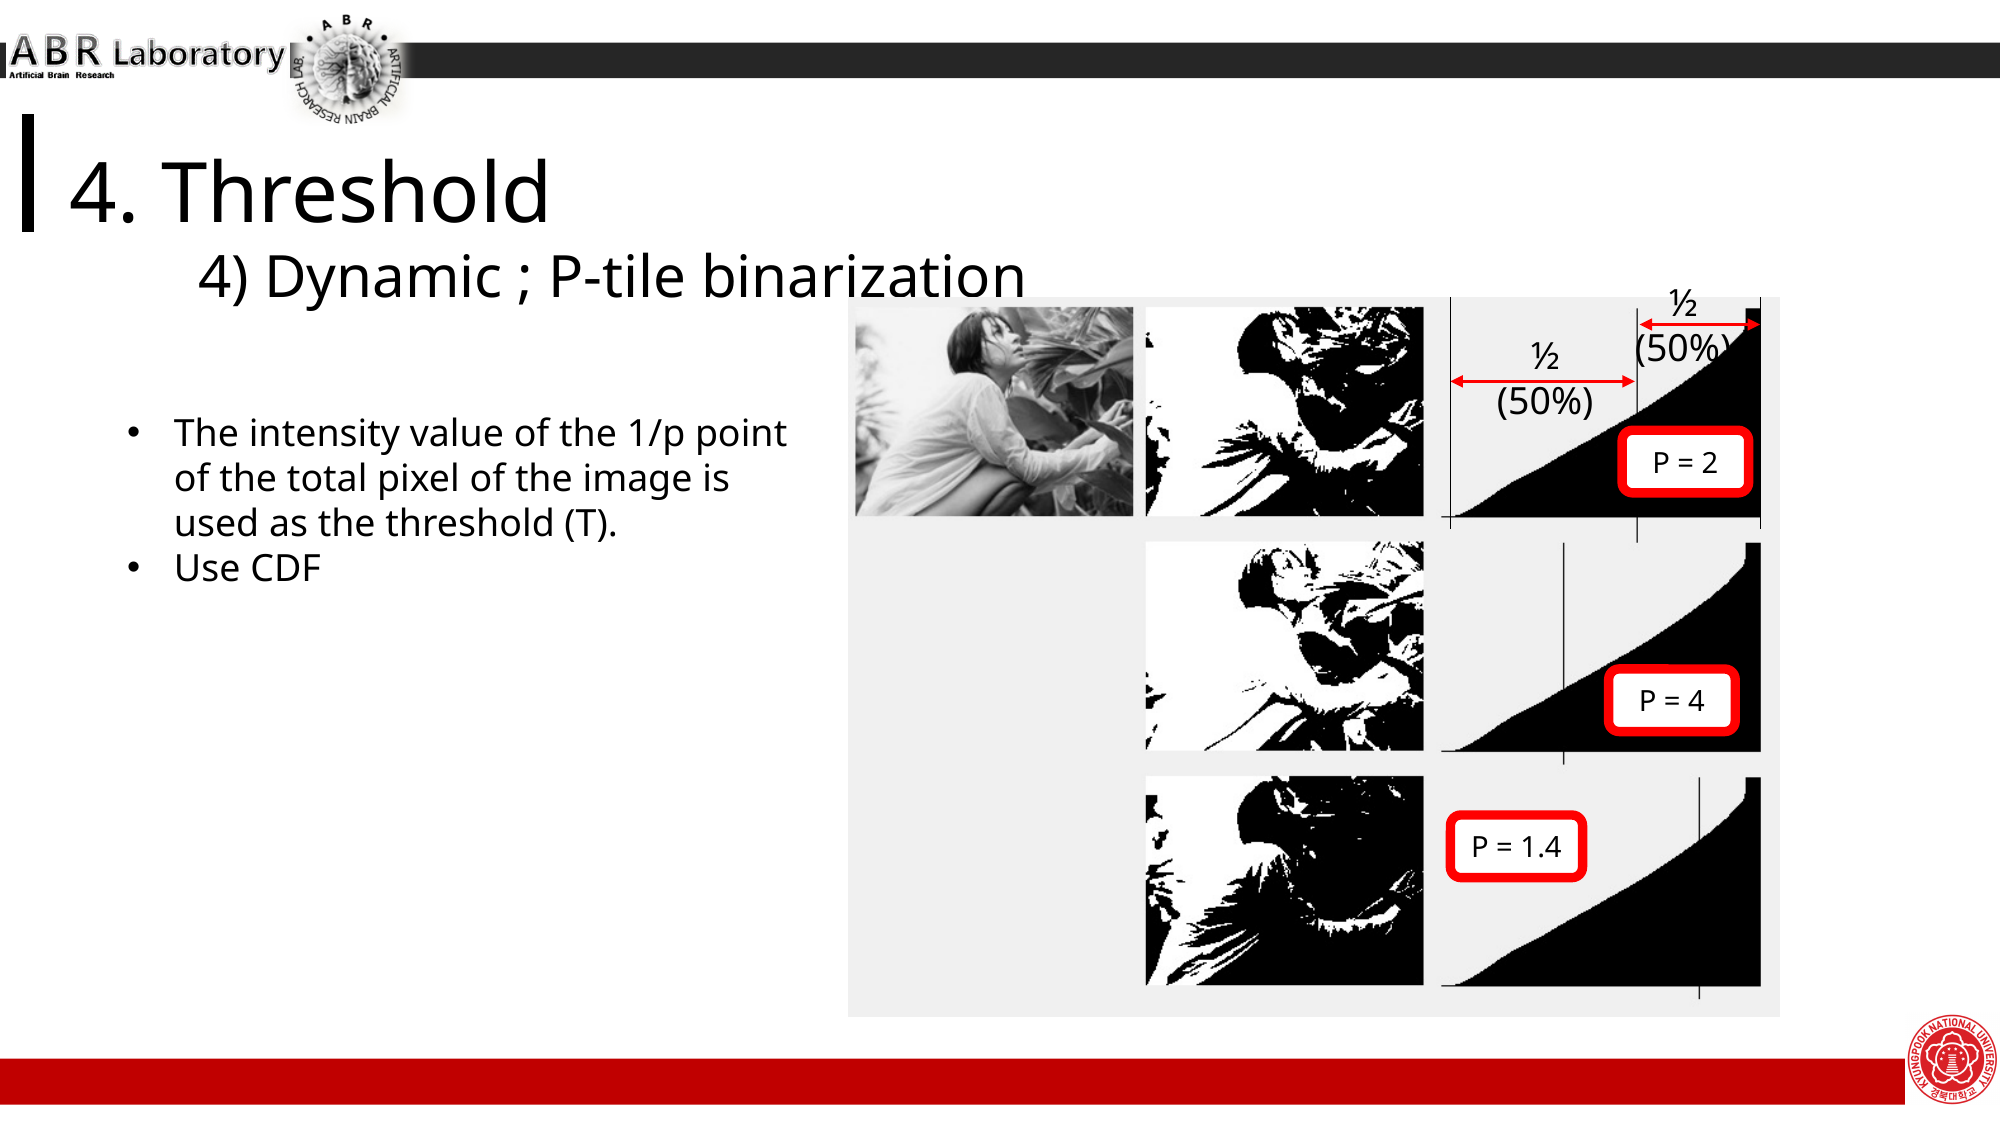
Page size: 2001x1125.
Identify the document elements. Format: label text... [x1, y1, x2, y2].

text_box [22, 114, 34, 232]
picture [1905, 1012, 2000, 1105]
text_box The intensity value of the 1/p point of the total pixel of the image is used as the threshold (T). Use CDF [112, 401, 833, 642]
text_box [848, 271, 1780, 1017]
text_box 4. Threshold 4) Dynamic ; P-tile binarization [33, 131, 1856, 317]
picture [6, 4, 420, 131]
